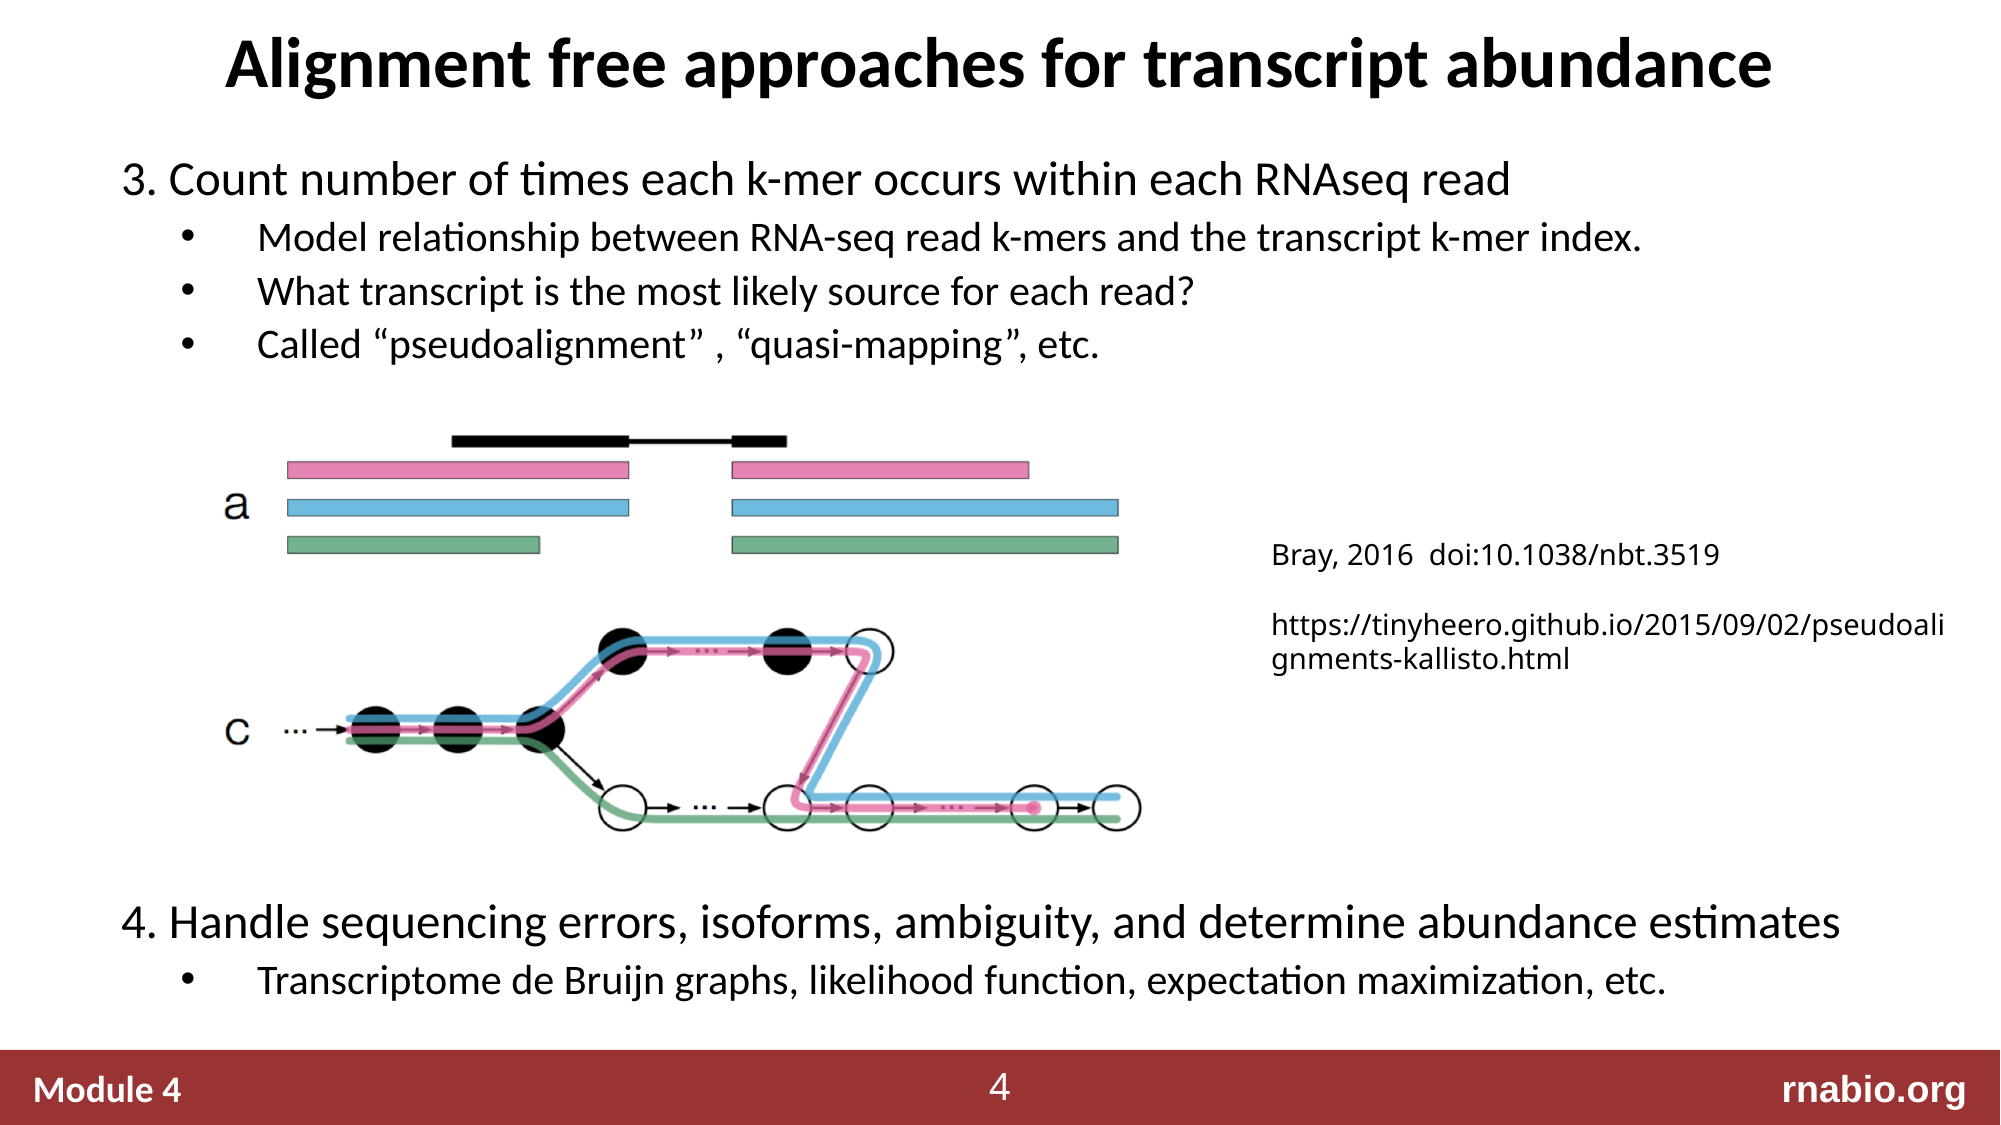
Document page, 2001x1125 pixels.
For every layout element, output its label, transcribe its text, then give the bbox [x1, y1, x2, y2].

title Alignment free approaches for transcript abundance [63, 17, 1937, 112]
picture [190, 408, 1172, 859]
list 3. Count number of times each k-mer occurs within each RNAseq read Model relationship between RNA-seq read k-mers and the transcript k-mer index. What transcript is the most likely source for each read? Called “pseudoalignment” , “quasi-mapping”, etc. 4. Handle sequencing errors, isoforms, ambiguity, and determine abundance estimates Transcriptome de Bruijn graphs, likelihood function, expectation maximization, etc. [106, 145, 1863, 1068]
text_box Bray, 2016 doi:10.1038/nbt.3519 https://tinyheero.github.io/2015/09/02/pseudoalignments-kallisto.html [1256, 528, 1974, 684]
